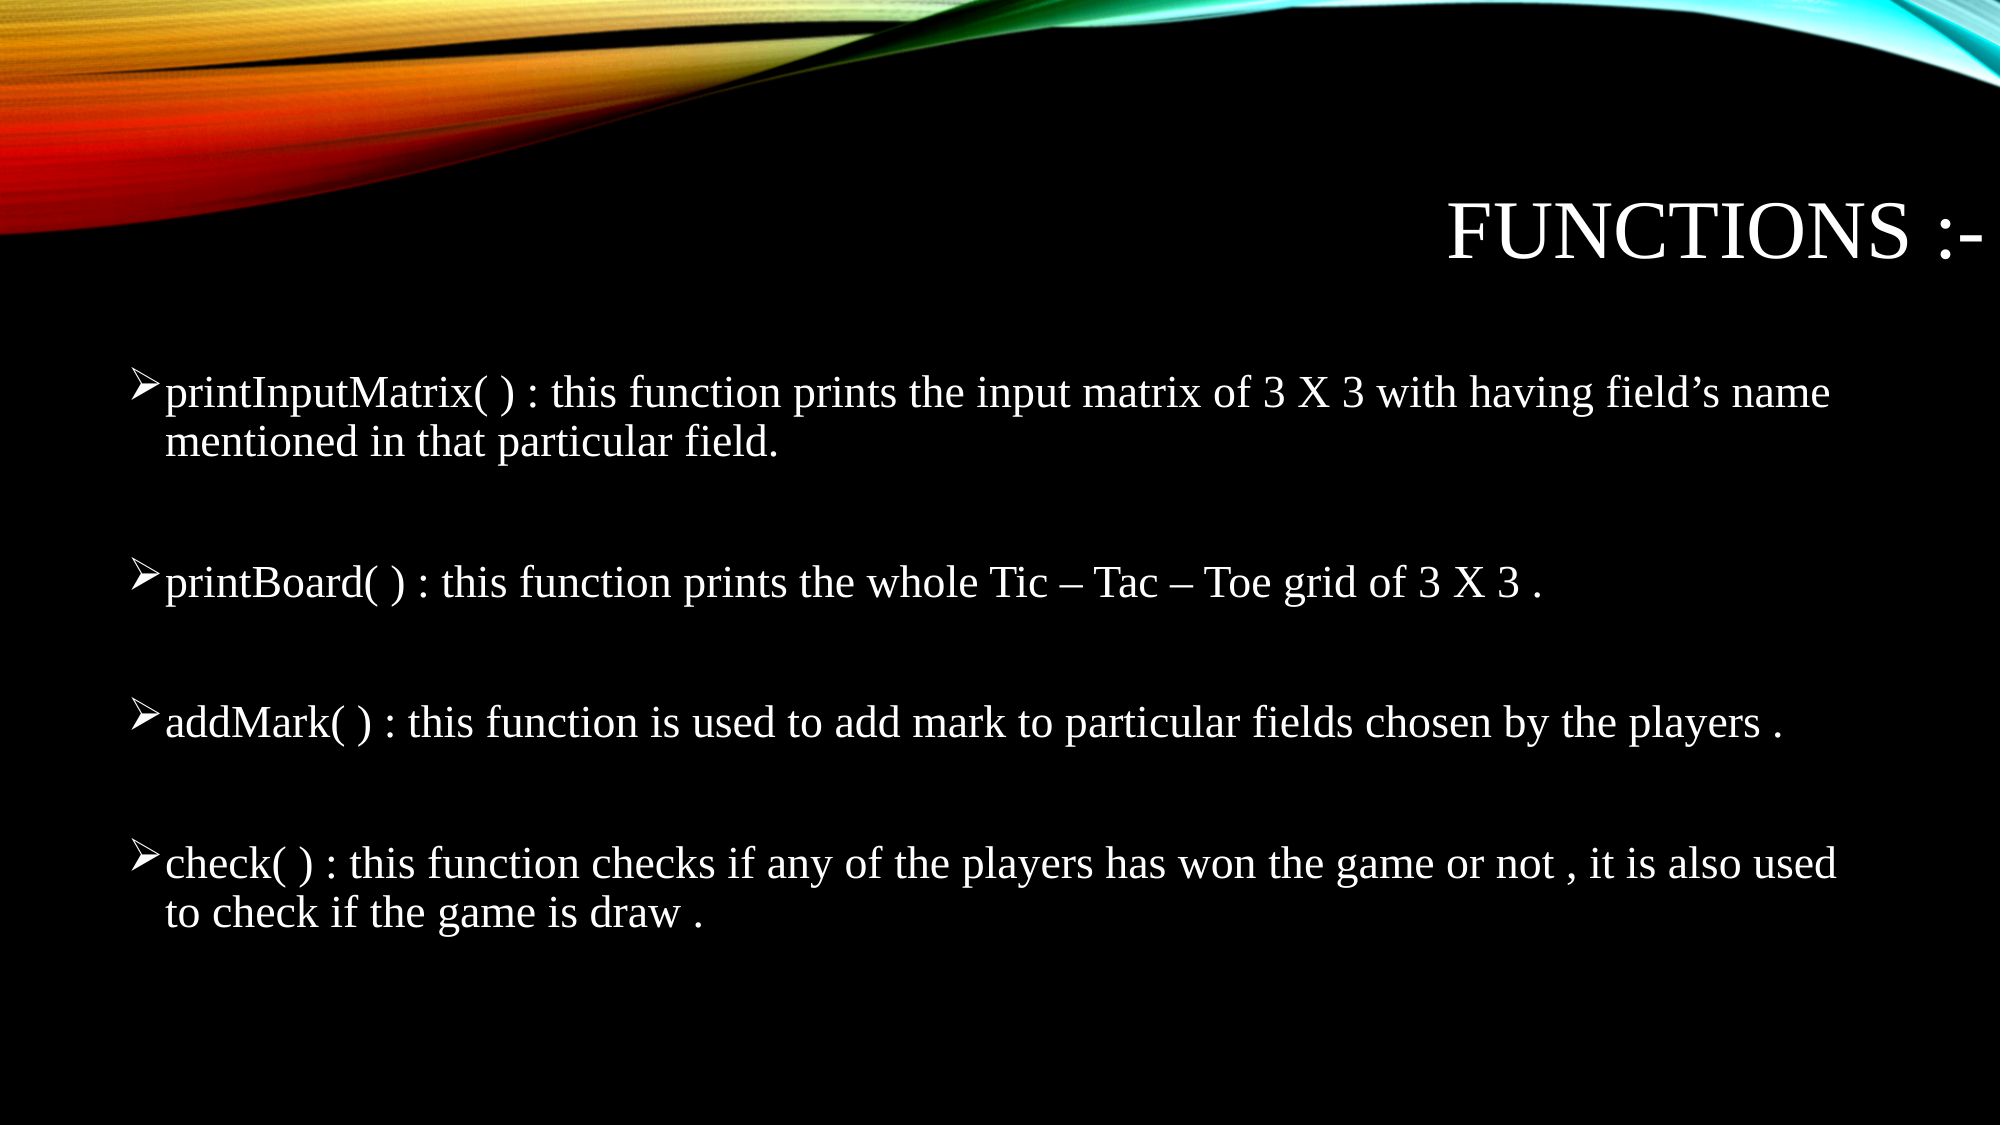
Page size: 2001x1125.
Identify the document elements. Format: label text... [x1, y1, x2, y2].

title Functions :- [0, 125, 2000, 338]
list printInputMatrix( ) : this function prints the input matrix of 3 X 3 with having field’s name mentioned in that particular field. printBoard( ) : this function prints the whole Tic – Tac – Toe grid of 3 X 3 . addMark( ) : this function is used to add mark to particular fields chosen by the players . check( ) : this function checks if any of the players has won the game or not , it is also used to check if the game is draw . [112, 360, 1888, 1021]
picture [0, 0, 2000, 125]
